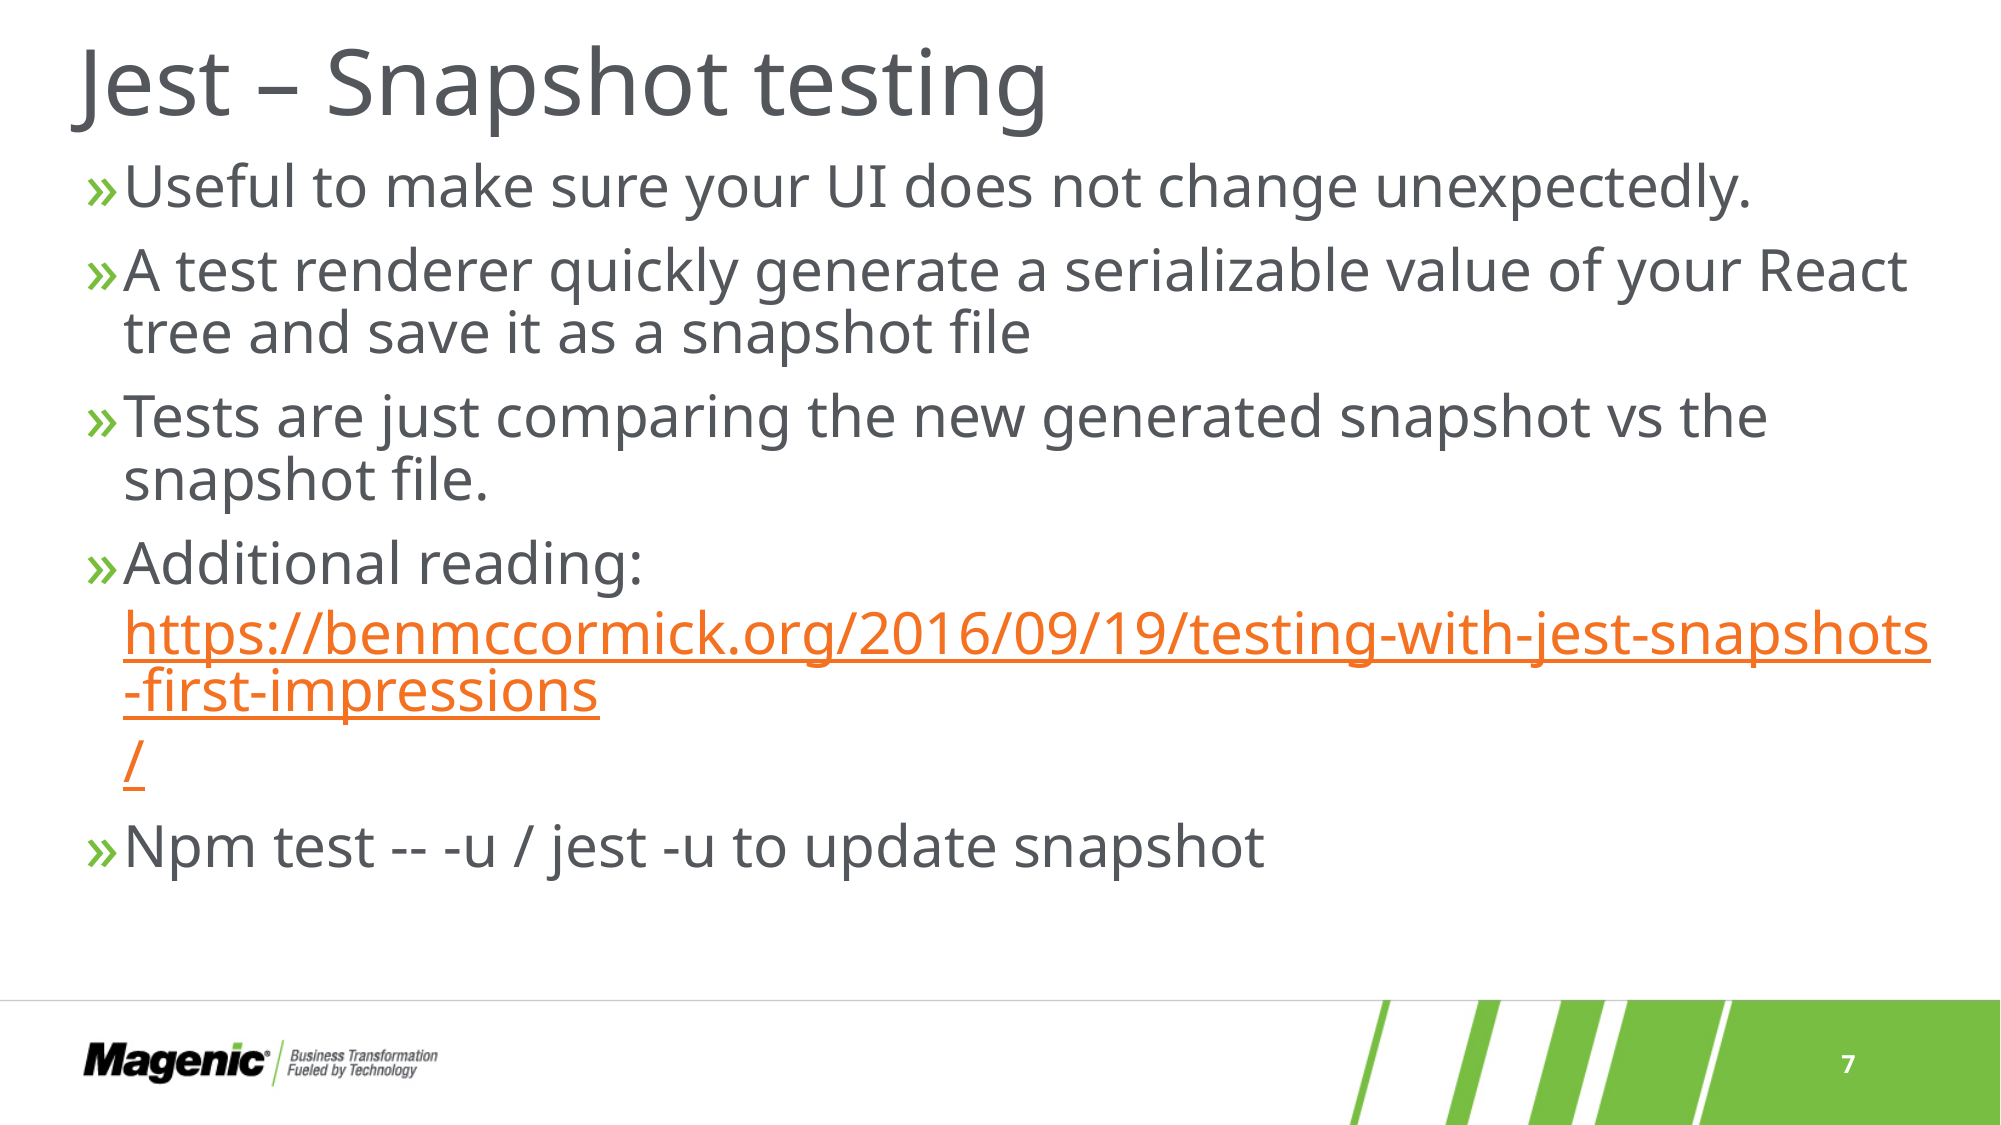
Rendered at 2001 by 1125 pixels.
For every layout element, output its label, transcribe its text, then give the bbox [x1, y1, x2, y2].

picture [0, 0, 2001, 1125]
title Jest – Snapshot testing [63, 41, 1938, 131]
list Useful to make sure your UI does not change unexpectedly. A test renderer quickly generate a serializable value of your React tree and save it as a snapshot file Tests are just comparing the new generated snapshot vs the snapshot file. Additional reading: https://benmccormick.org/2016/09/19/testing-with-jest-snapshots-first-impressions/ Npm test -- -u / jest -u to update snapshot [70, 149, 1946, 939]
